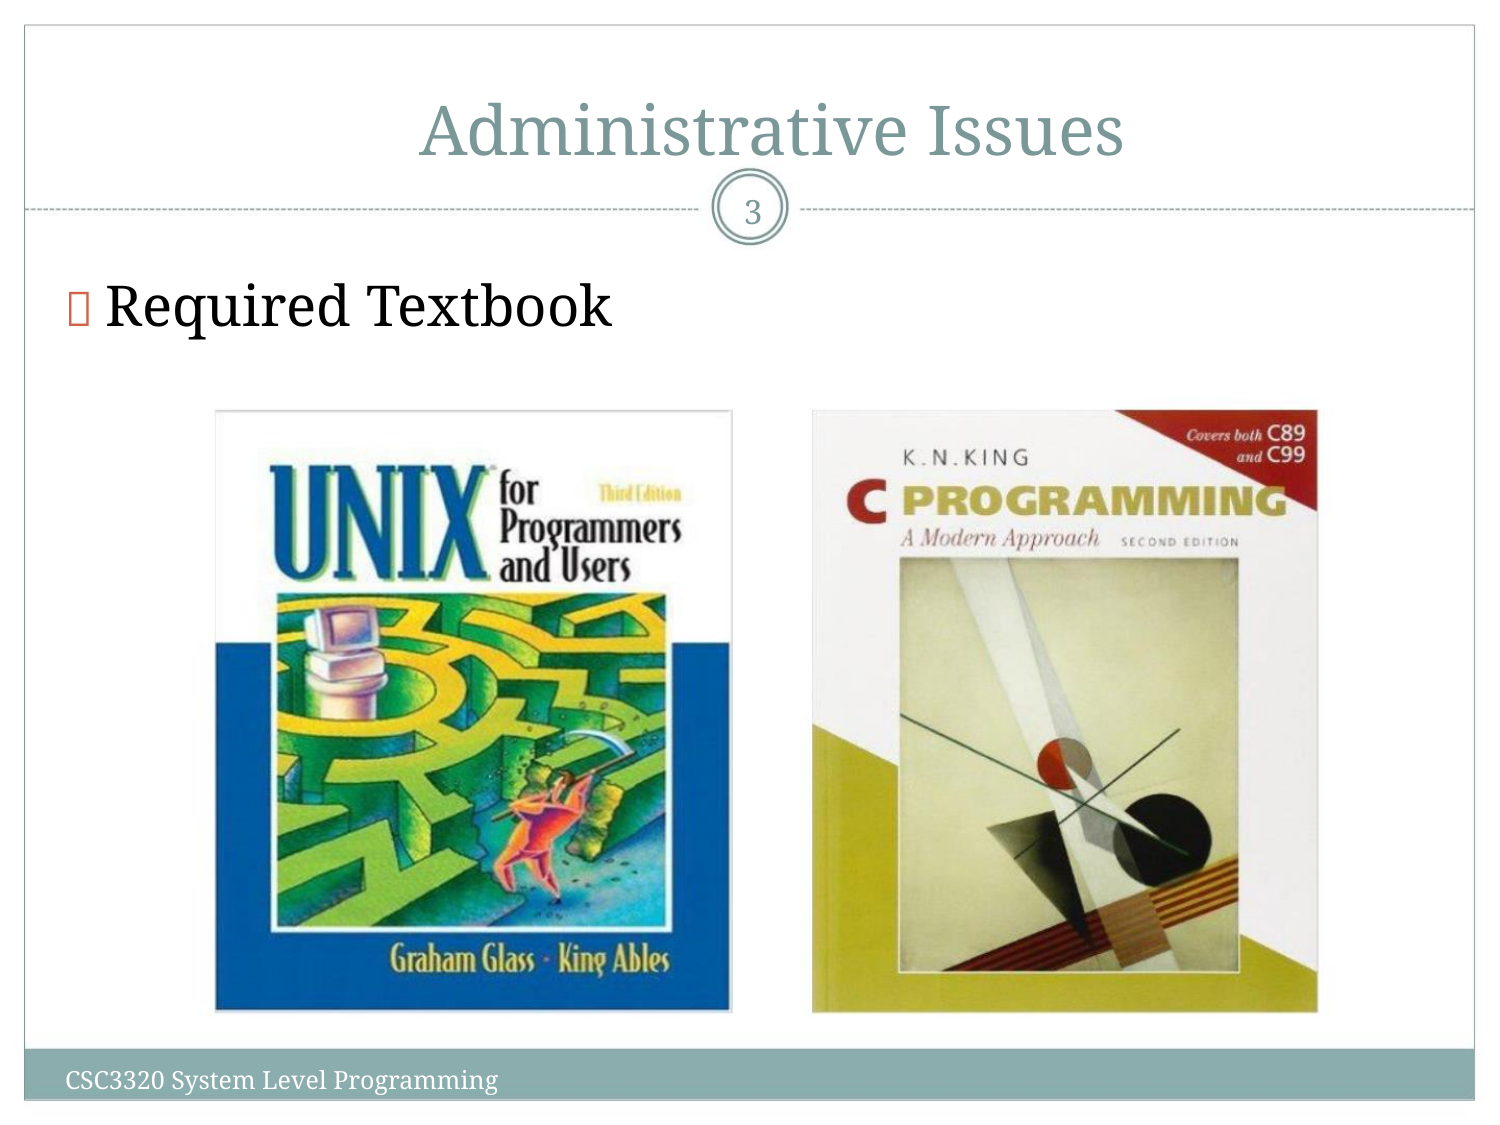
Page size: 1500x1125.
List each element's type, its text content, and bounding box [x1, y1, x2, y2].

text_box CSC3320 System Level Programming [65, 1060, 540, 1095]
text_box [0, 0, 1500, 1125]
text_box  Required Textbook [64, 260, 669, 338]
text_box 3 [743, 186, 813, 232]
text_box Administrative Issues [419, 75, 1183, 169]
